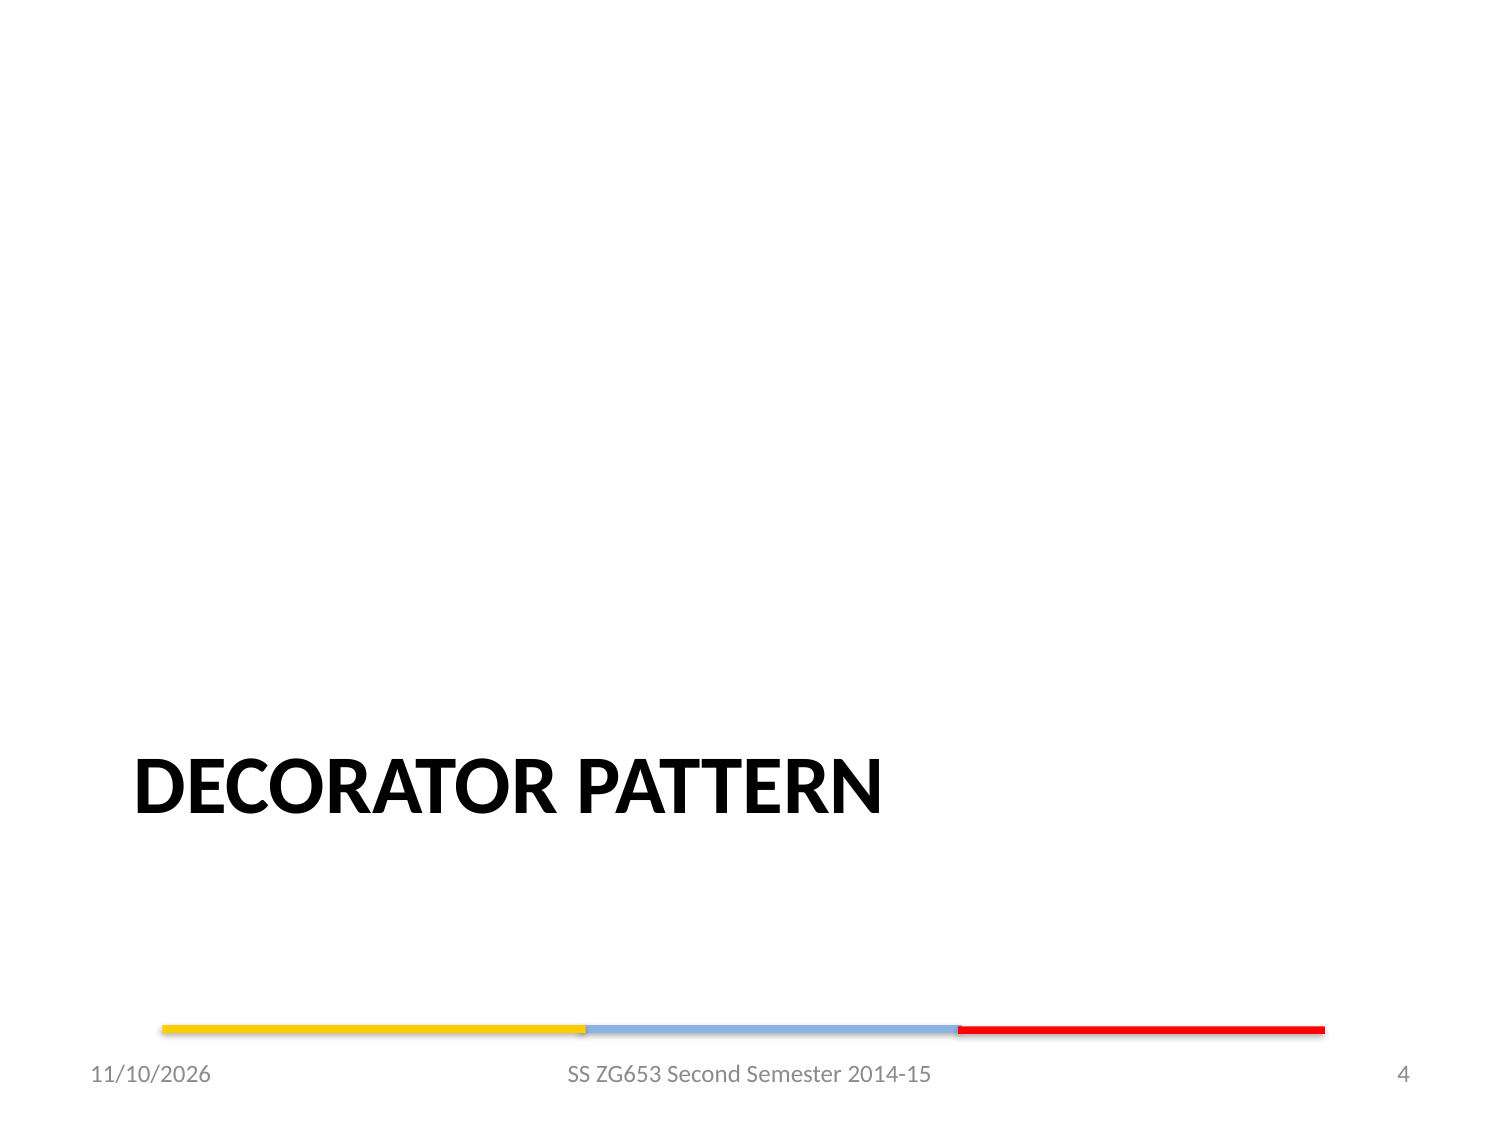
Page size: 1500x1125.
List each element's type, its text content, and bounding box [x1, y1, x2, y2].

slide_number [75, 1042, 425, 1103]
footer SS ZG653 Second Semester 2014-15 [512, 1042, 988, 1103]
slide_number 4 [1074, 1042, 1425, 1103]
title Decorator Pattern [118, 722, 1394, 947]
